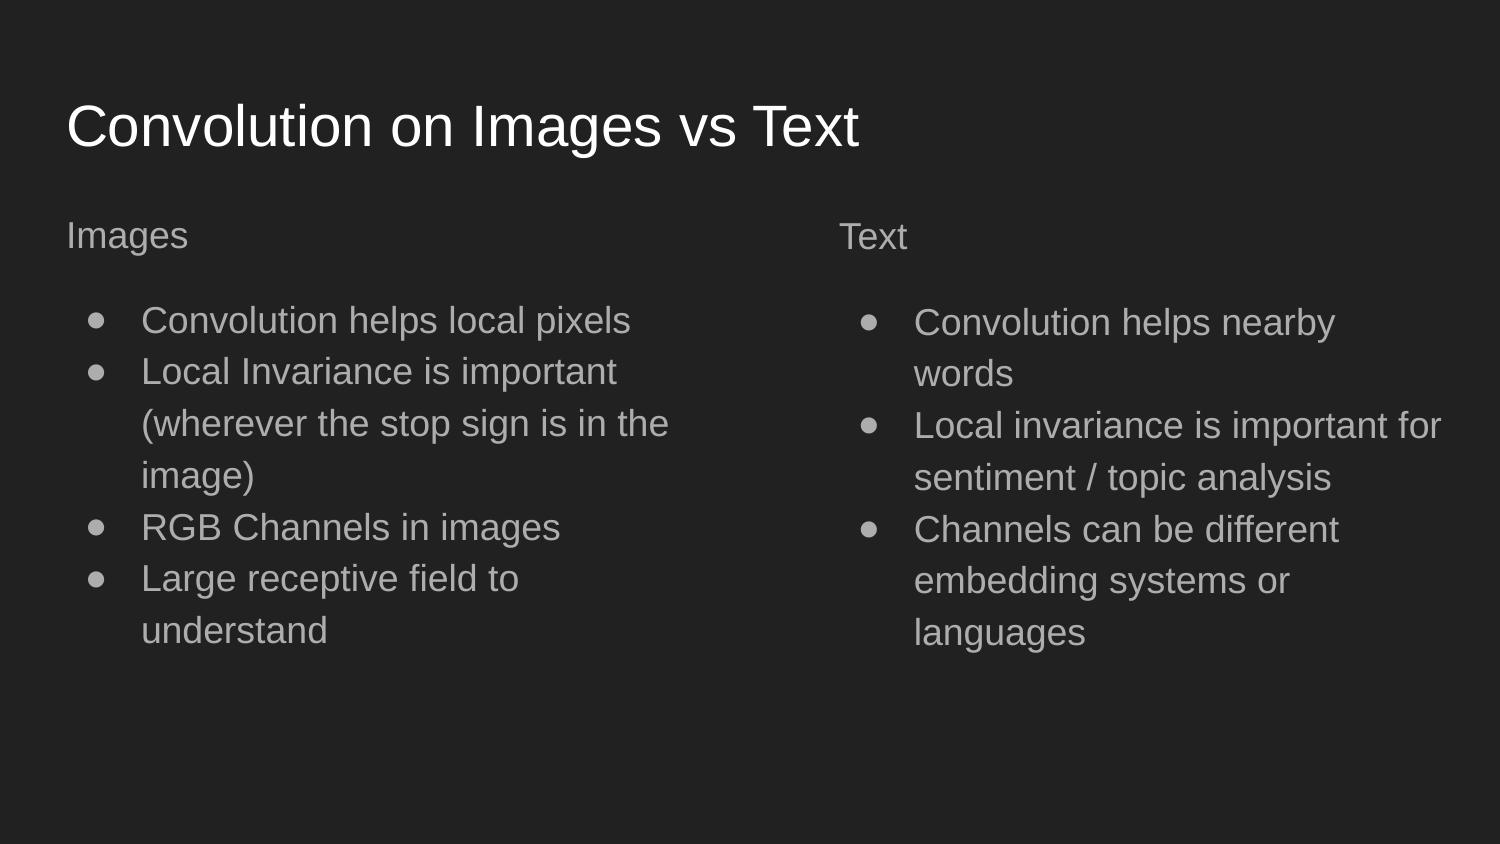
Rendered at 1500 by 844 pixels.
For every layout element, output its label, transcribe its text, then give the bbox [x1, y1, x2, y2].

list Images Convolution helps local pixels Local Invariance is important (wherever the stop sign is in the image) RGB Channels in images Large receptive field to understand [51, 189, 688, 750]
title Convolution on Images vs Text [51, 72, 1449, 167]
text_box Text Convolution helps nearby words Local invariance is important for sentiment / topic analysis Channels can be different embedding systems or languages [823, 190, 1461, 752]
